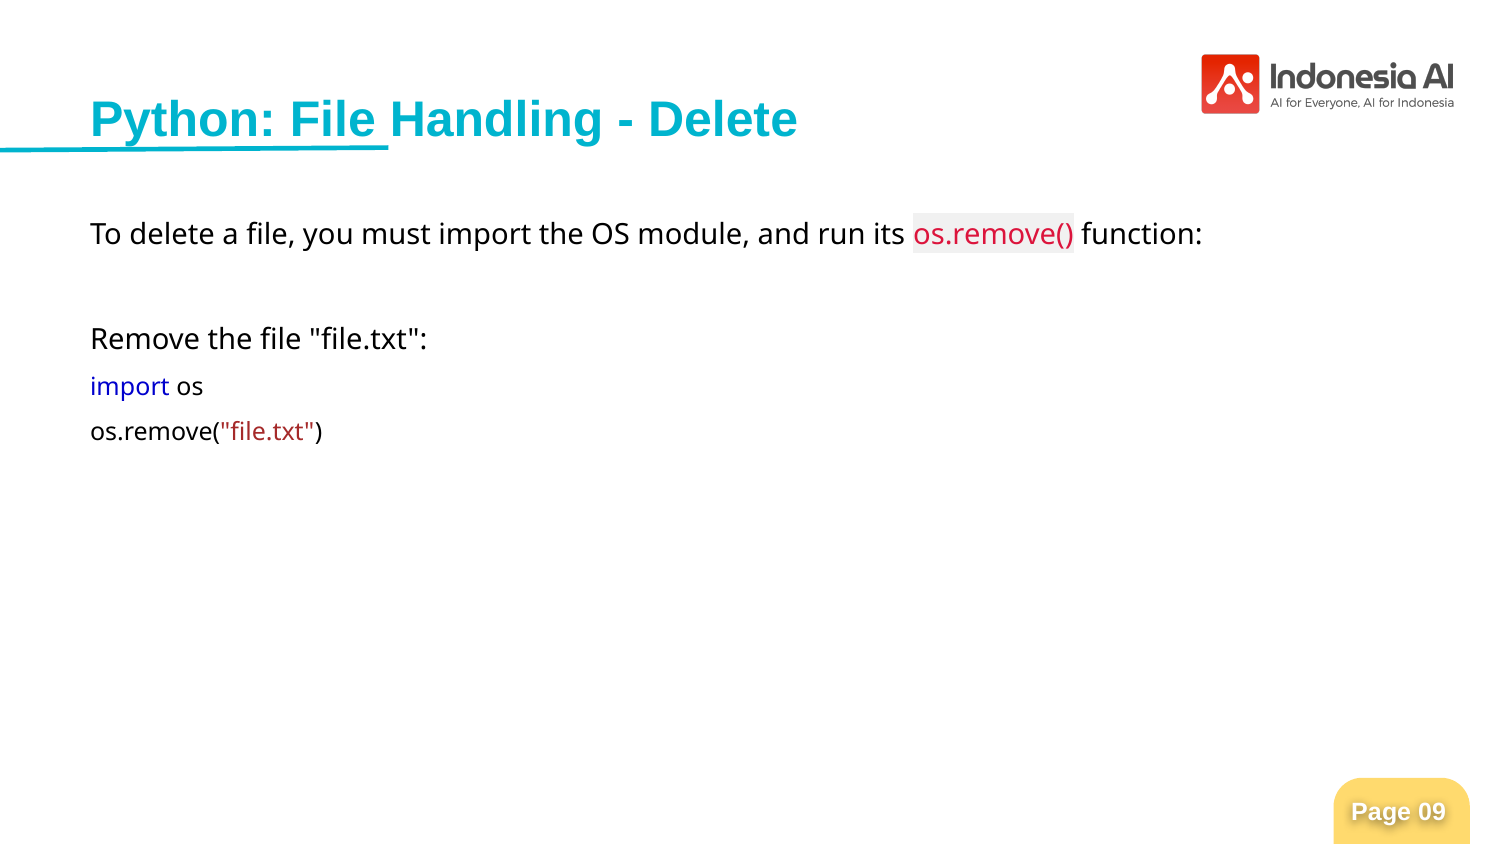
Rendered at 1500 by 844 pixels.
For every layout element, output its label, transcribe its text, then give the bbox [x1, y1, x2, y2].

text_box Page 09 [1336, 780, 1495, 841]
text_box Python: File Handling - Delete [75, 71, 1046, 162]
text_box To delete a file, you must import the OS module, and run its os.remove() function: Remove the file "file.txt": import os os.remove("file.txt") [75, 183, 1426, 461]
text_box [0, 147, 389, 151]
picture [1190, 44, 1465, 124]
